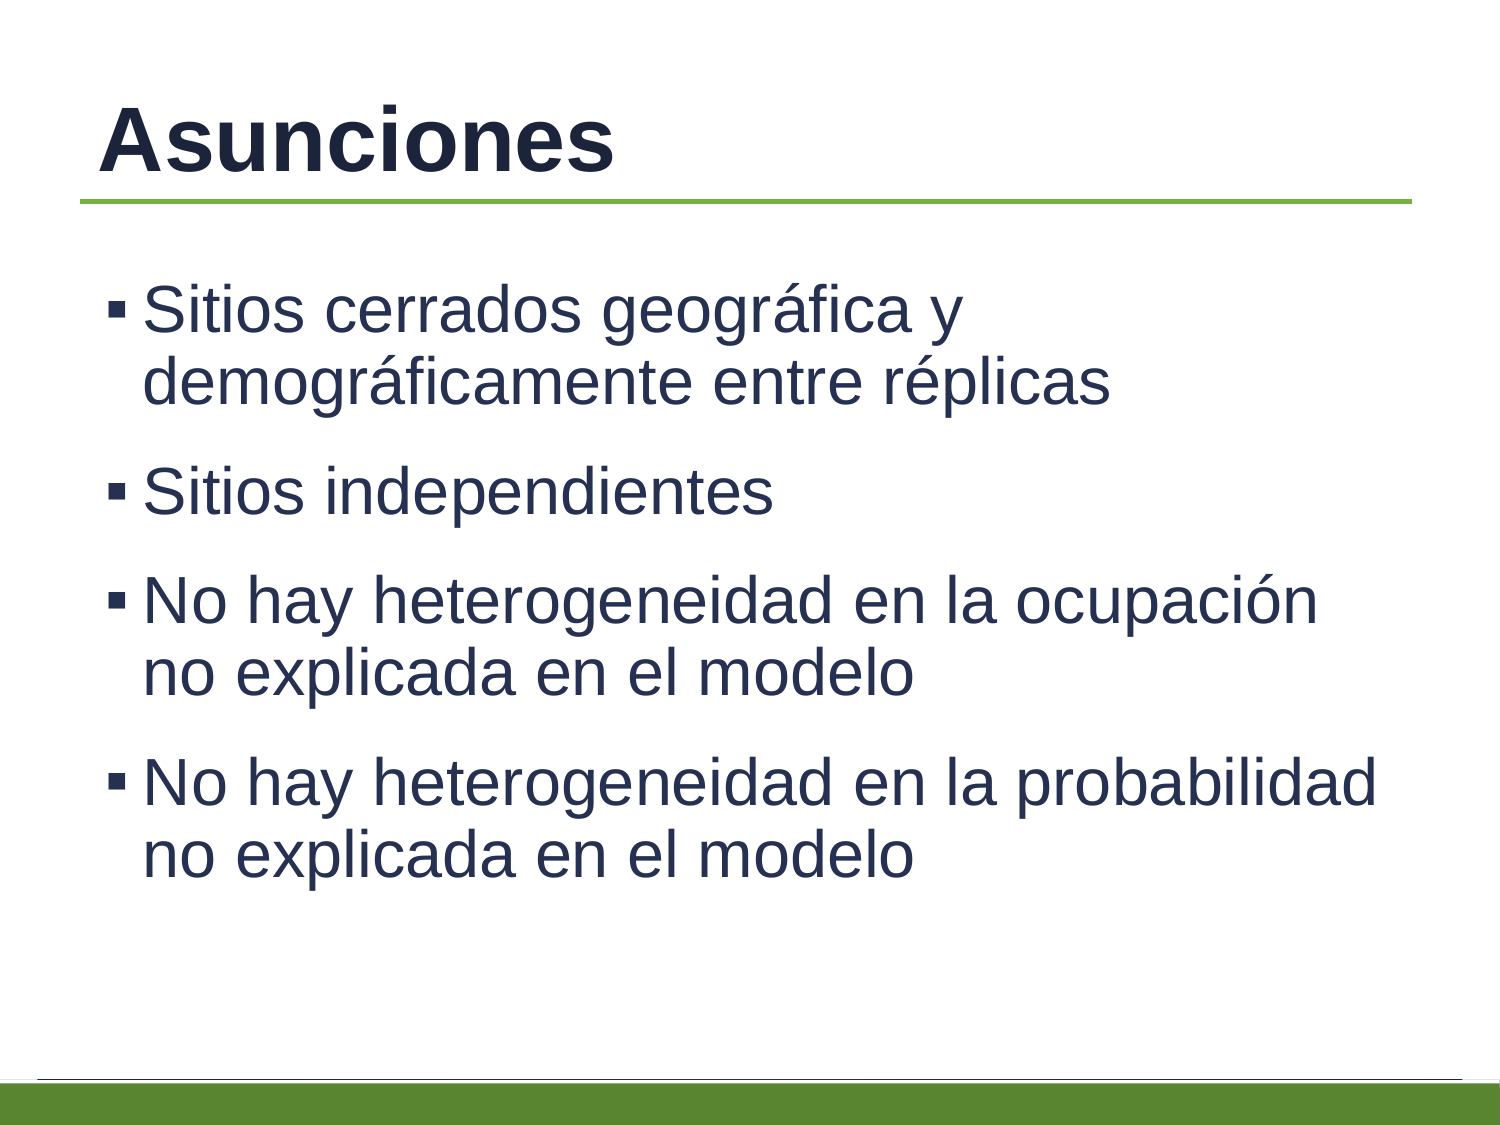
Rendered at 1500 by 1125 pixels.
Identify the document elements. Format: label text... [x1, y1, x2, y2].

list Sitios cerrados geográfica y demográficamente entre réplicas Sitios independientes No hay heterogeneidad en la ocupación no explicada en el modelo No hay heterogeneidad en la probabilidad no explicada en el modelo [82, 267, 1411, 990]
title Asunciones [82, 84, 1411, 200]
